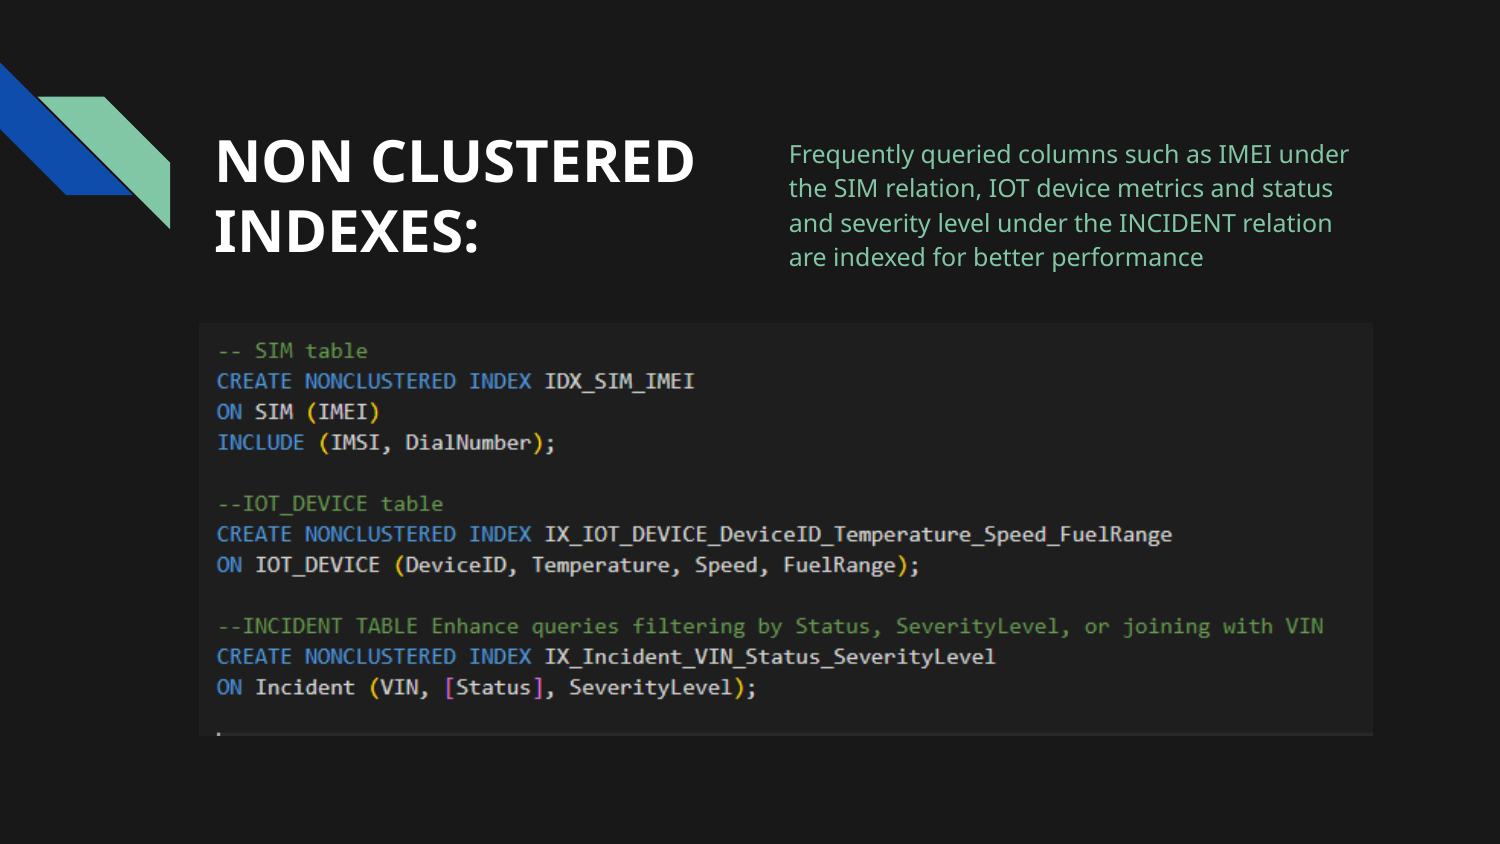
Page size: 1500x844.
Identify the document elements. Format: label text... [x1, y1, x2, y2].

list Frequently queried columns such as IMEI under the SIM relation, IOT device metrics and status and severity level under the INCIDENT relation are indexed for better performance [773, 118, 1377, 326]
picture [199, 323, 1373, 736]
title NON CLUSTERED INDEXES: [199, 109, 871, 323]
